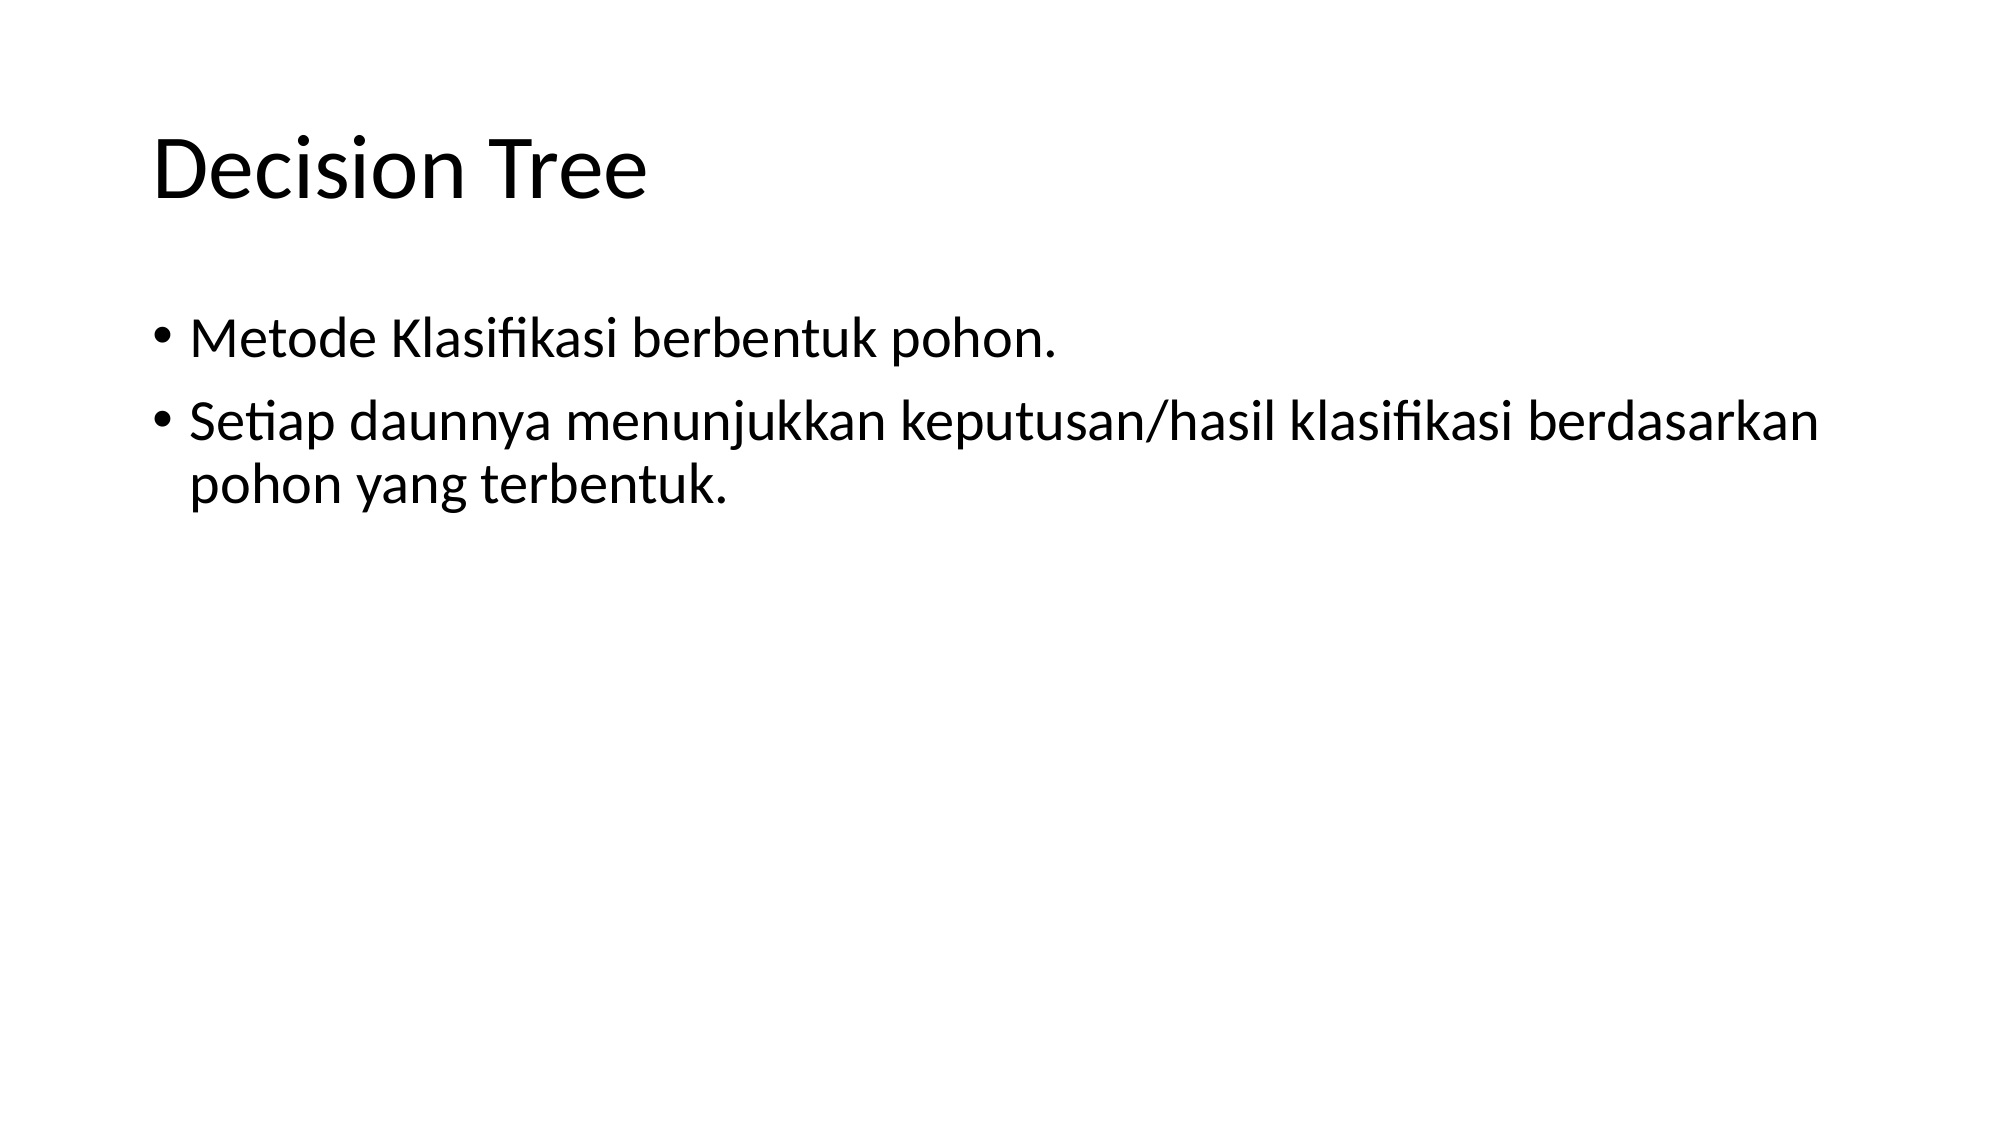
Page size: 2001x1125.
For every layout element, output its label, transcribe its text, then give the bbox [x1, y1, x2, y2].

title Decision Tree [137, 59, 1863, 278]
list Metode Klasifikasi berbentuk pohon. Setiap daunnya menunjukkan keputusan/hasil klasifikasi berdasarkan pohon yang terbentuk. [137, 299, 1863, 1014]
